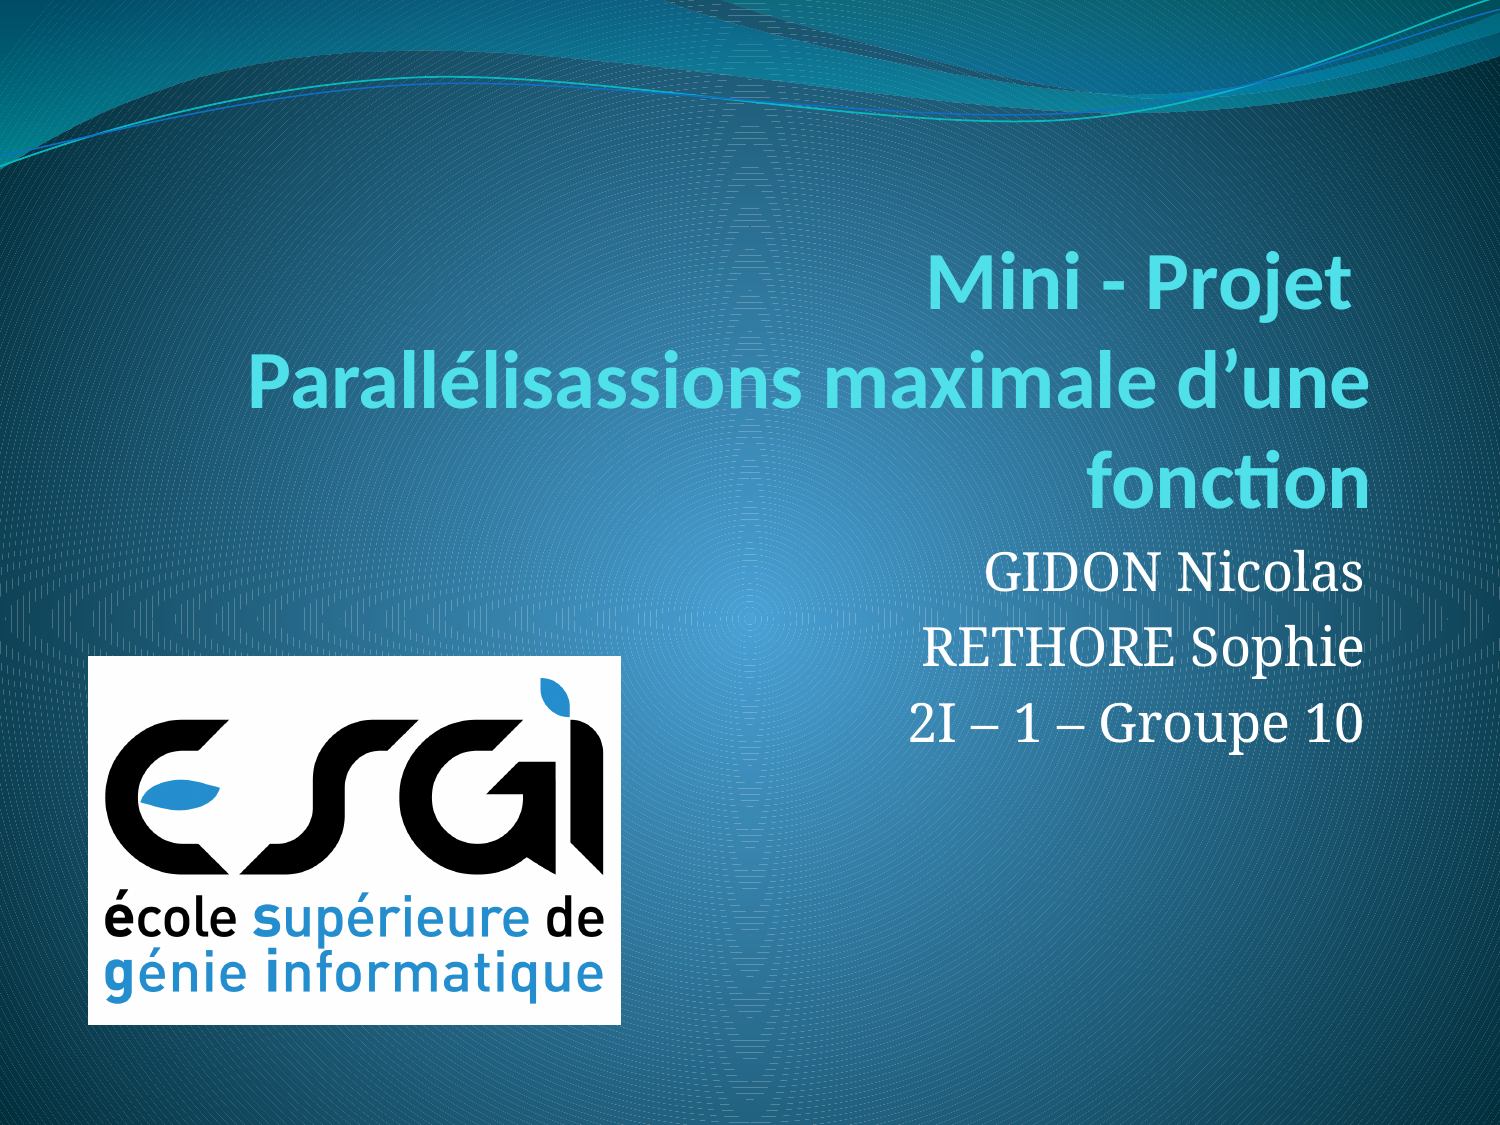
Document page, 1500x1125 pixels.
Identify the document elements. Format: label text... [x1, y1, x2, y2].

subtitle GIDON Nicolas RETHORE Sophie 2I – 1 – Groupe 10 [87, 529, 1376, 818]
picture [88, 656, 621, 1025]
title Mini - Projet Parallélisassions maximale d’une fonction [87, 224, 1376, 525]
